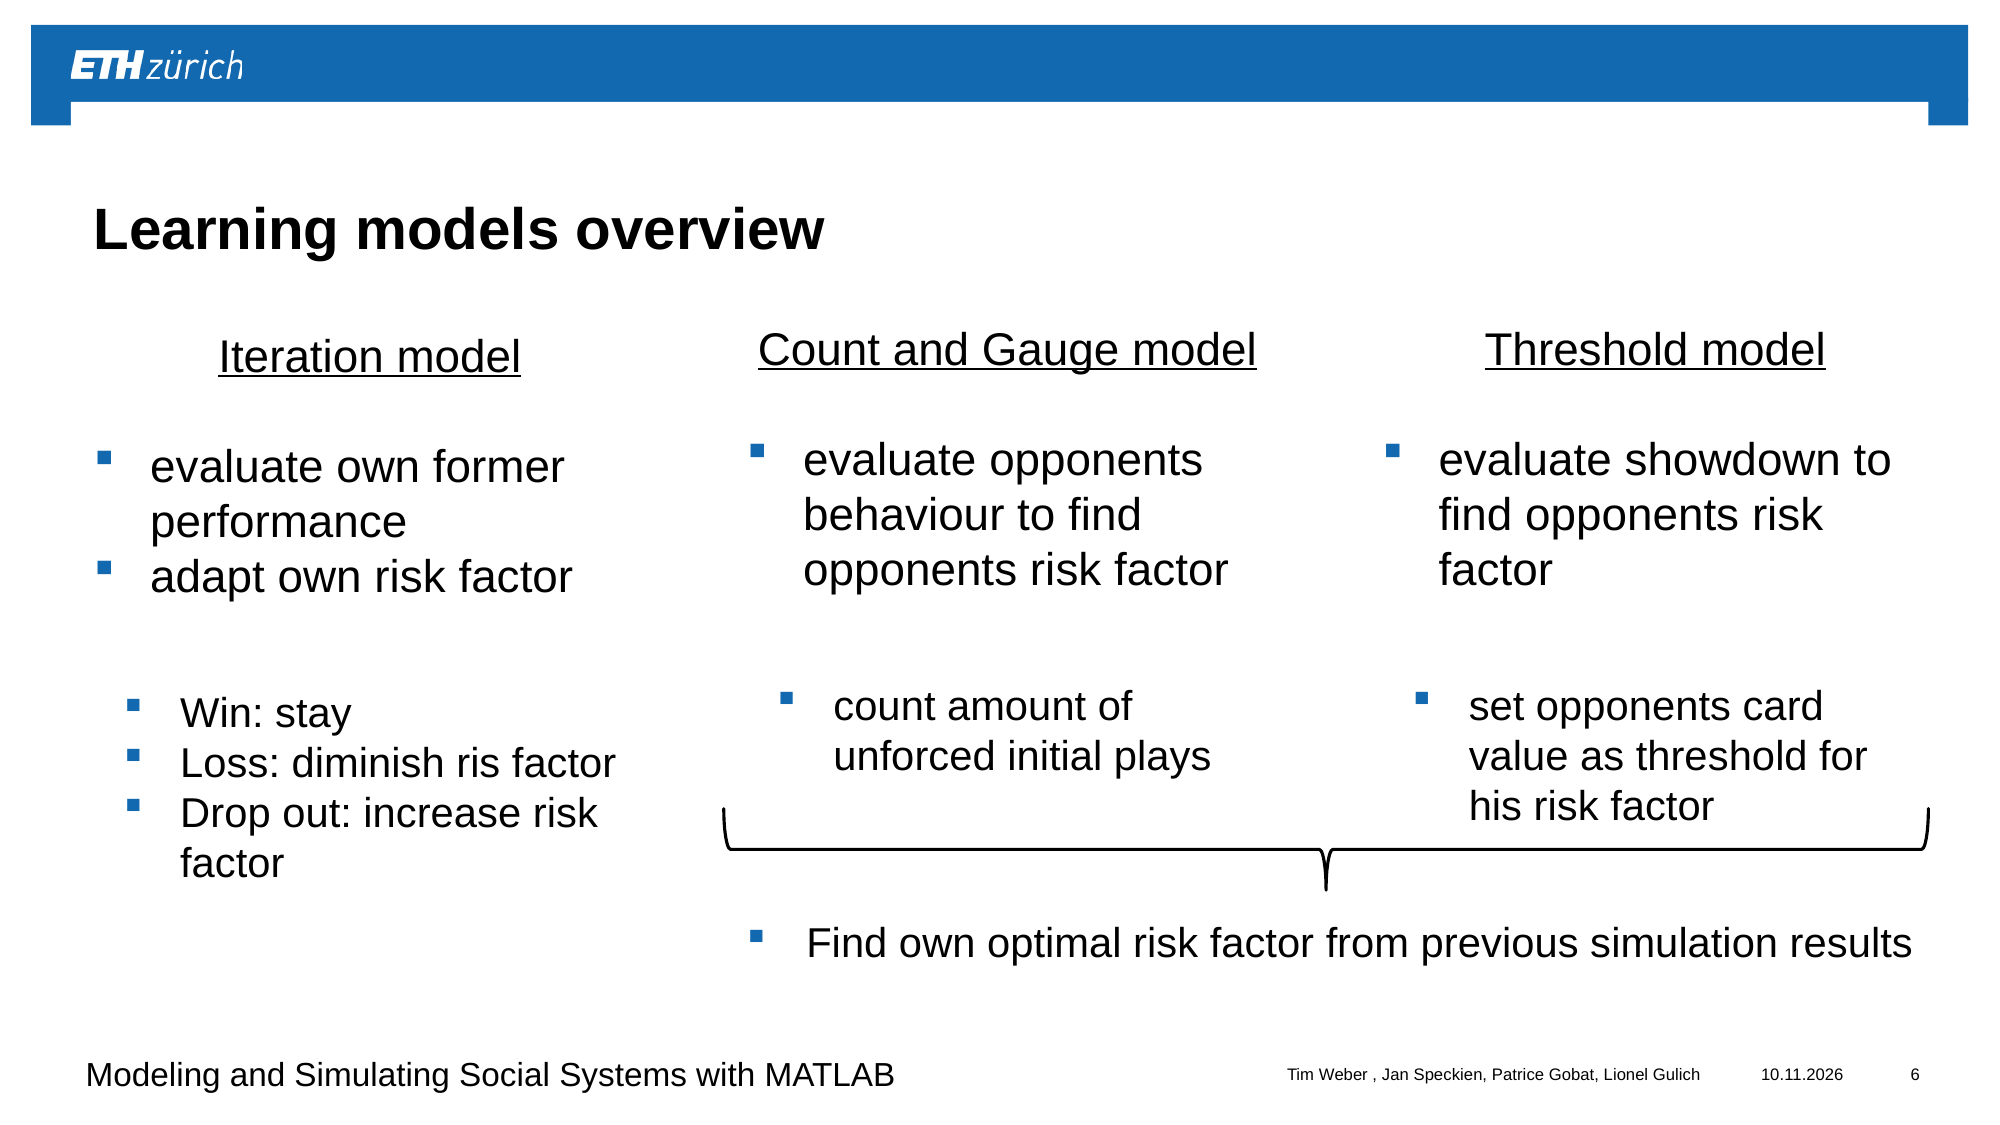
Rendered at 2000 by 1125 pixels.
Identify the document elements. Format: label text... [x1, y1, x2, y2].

slide_number 6 [1886, 1034, 1945, 1112]
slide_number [1735, 1034, 1870, 1112]
text_box [723, 807, 1930, 891]
text_box Modeling and Simulating Social Systems with MATLAB [69, 1038, 1194, 1109]
footer Tim Weber , Jan Speckien, Patrice Gobat, Lionel Gulich [999, 1034, 1702, 1112]
list Count and Gauge model evaluate opponents behaviour to find opponents risk factor count amount of unforced initial plays [722, 317, 1270, 749]
title Learning models overview [70, 101, 1929, 262]
list Threshold model evaluate showdown to find opponents risk factor set opponents card value as threshold for his risk factor [1357, 317, 1930, 808]
list Find own optimal risk factor from previous simulation results [723, 916, 1929, 978]
list Iteration model evaluate own former performance adapt own risk factor Win: stay Loss: diminish ris factor Drop out: increase risk factor [69, 324, 648, 1020]
